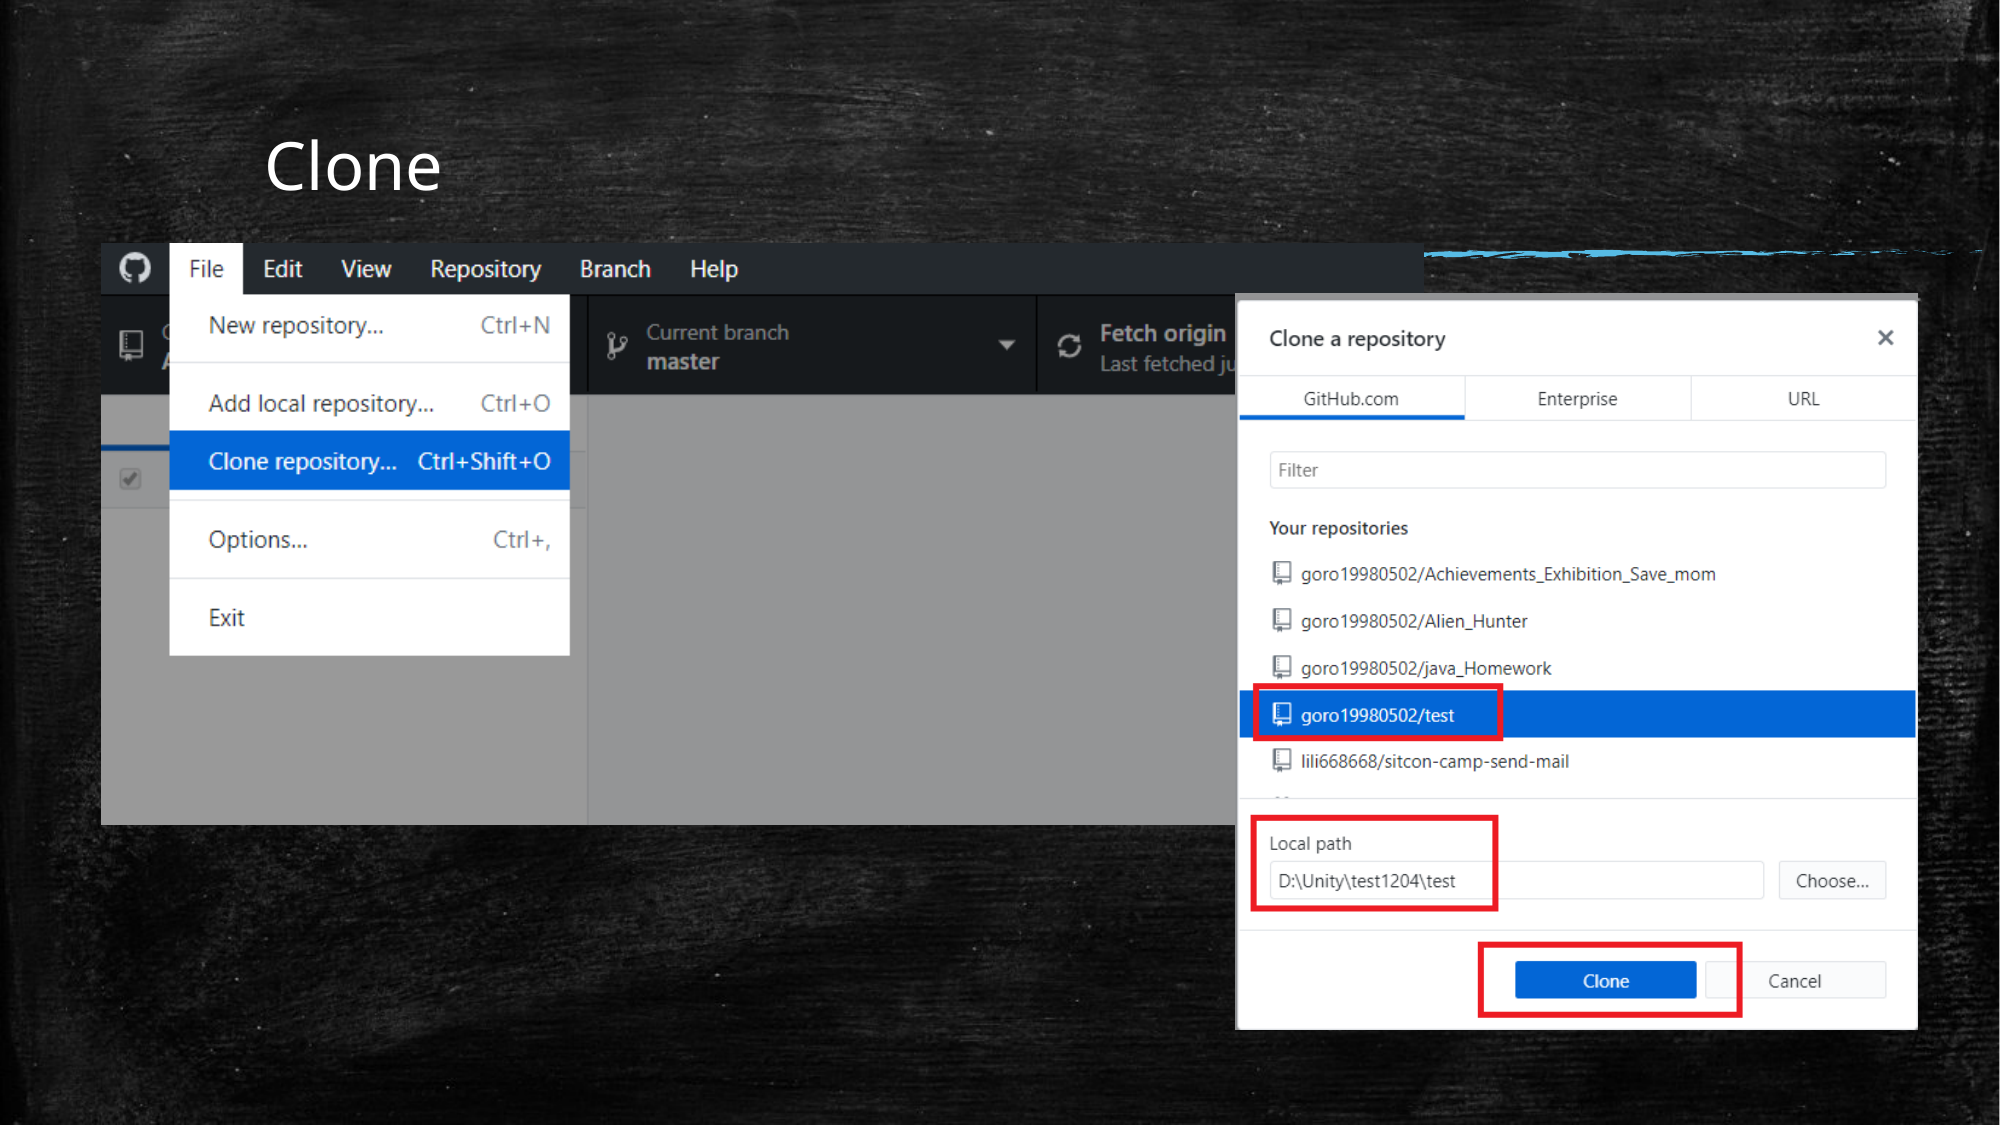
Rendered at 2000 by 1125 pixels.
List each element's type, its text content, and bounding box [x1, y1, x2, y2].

title Clone [249, 45, 1750, 213]
picture [101, 243, 1918, 1030]
